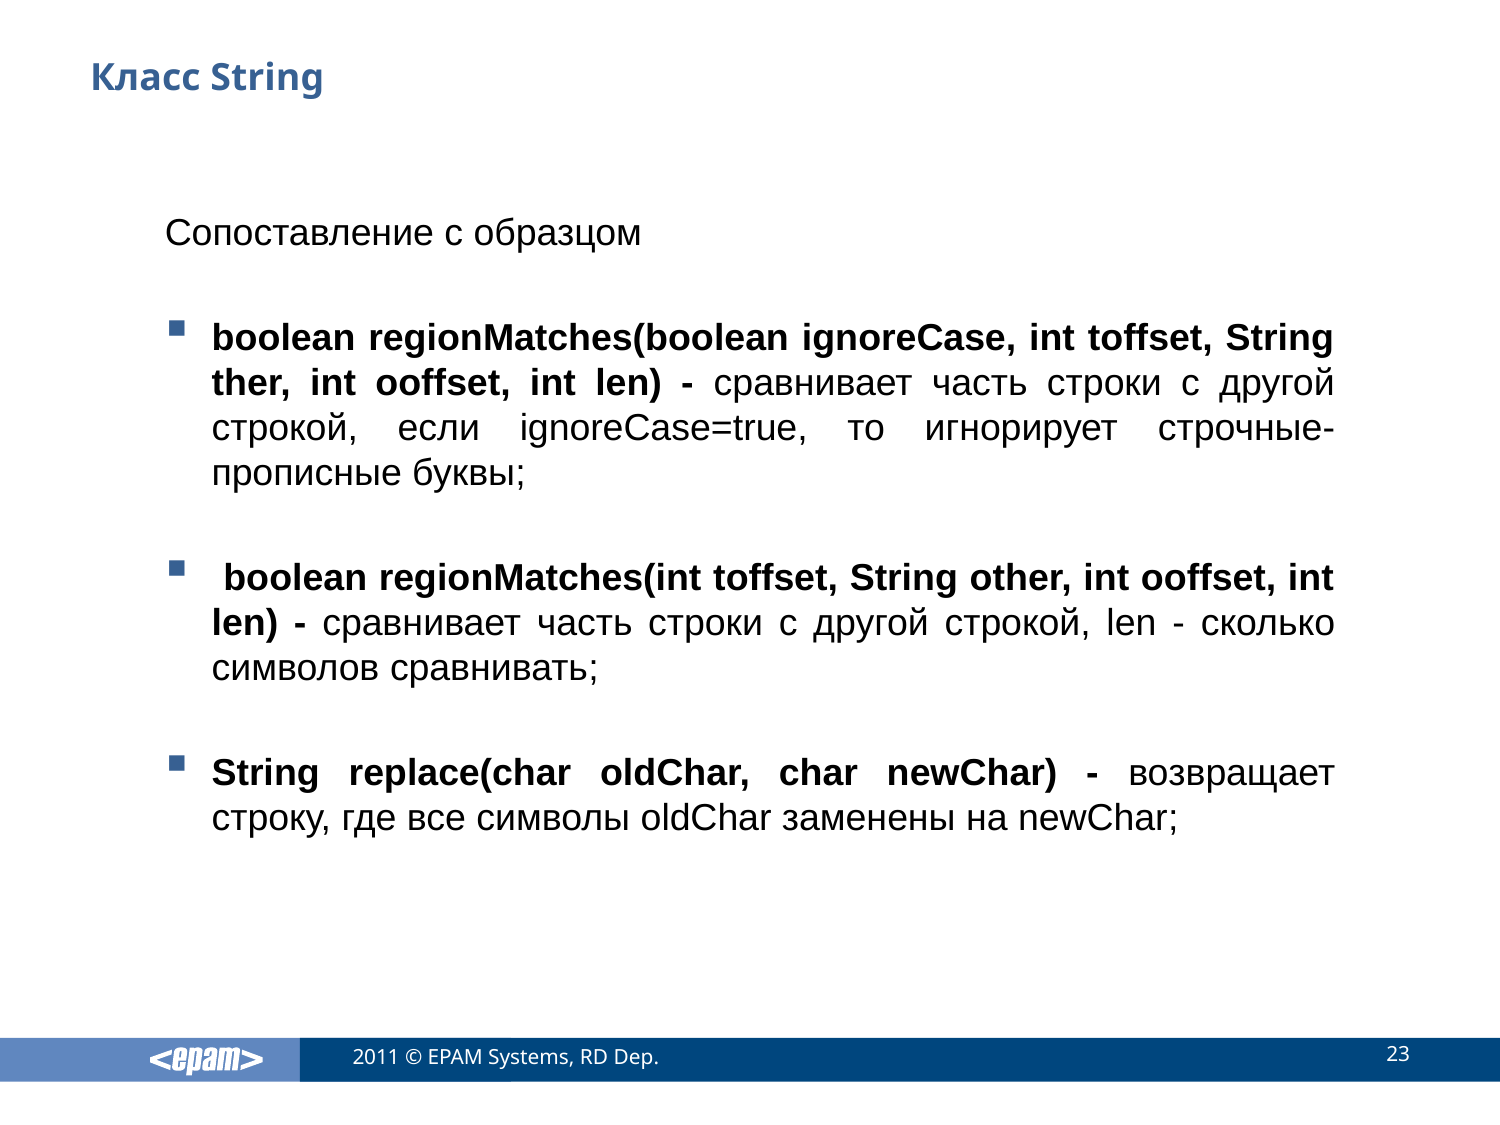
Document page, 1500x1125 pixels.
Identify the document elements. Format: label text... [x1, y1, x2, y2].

list Сопоставление с образцом boolean regionMatches(boolean ignoreCase, int toffset, String ther, int ooffset, int len) - сравнивает часть строки с другой строкой, если ignoreCase=true, то игнорирует строчные-прописные буквы; boolean regionMatches(int toffset, String other, int ooffset, int len) - сравнивает часть строки с другой строкой, len - сколько символов сравнивать; String replace(char oldChar, char newChar) - возвращает строку, где все символы oldChar заменены на newChar; [150, 200, 1350, 988]
footer 2011 © EPAM Systems, RD Dep. [337, 1028, 738, 1088]
slide_number 23 [1262, 1025, 1425, 1085]
title Класс String [75, 45, 1425, 163]
